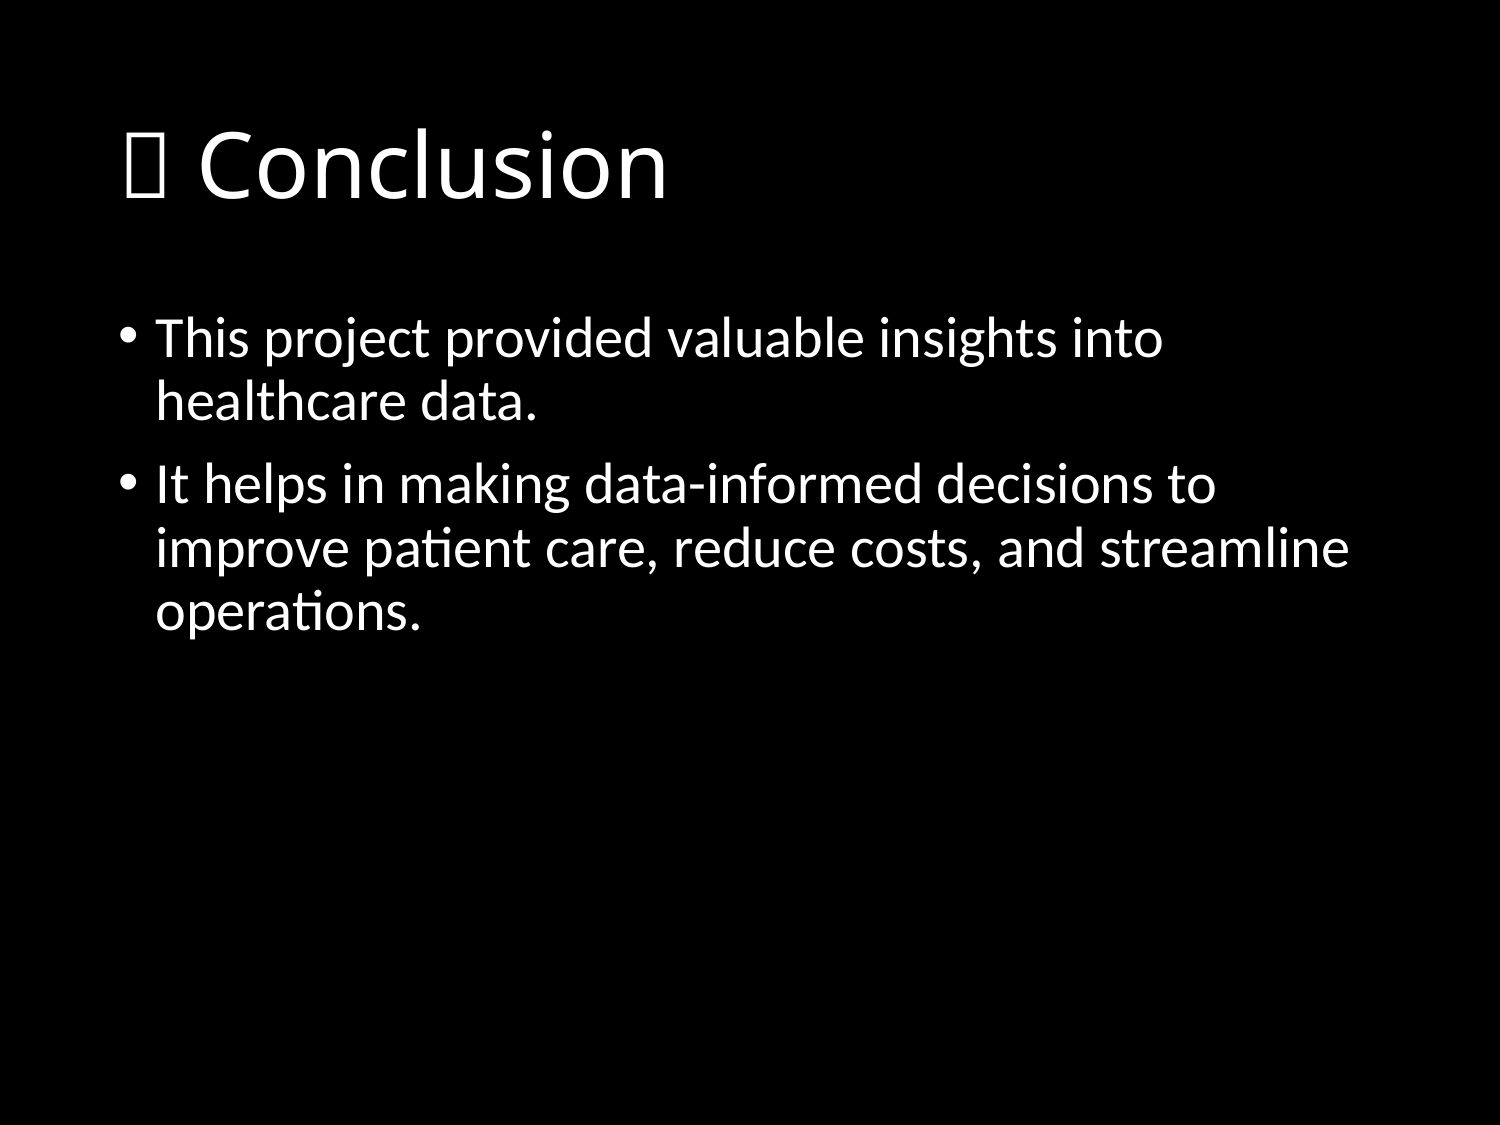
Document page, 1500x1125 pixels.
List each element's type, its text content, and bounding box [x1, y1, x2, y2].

list This project provided valuable insights into healthcare data. It helps in making data-informed decisions to improve patient care, reduce costs, and streamline operations. [103, 299, 1397, 1014]
title 📌 Conclusion [103, 59, 1397, 278]
